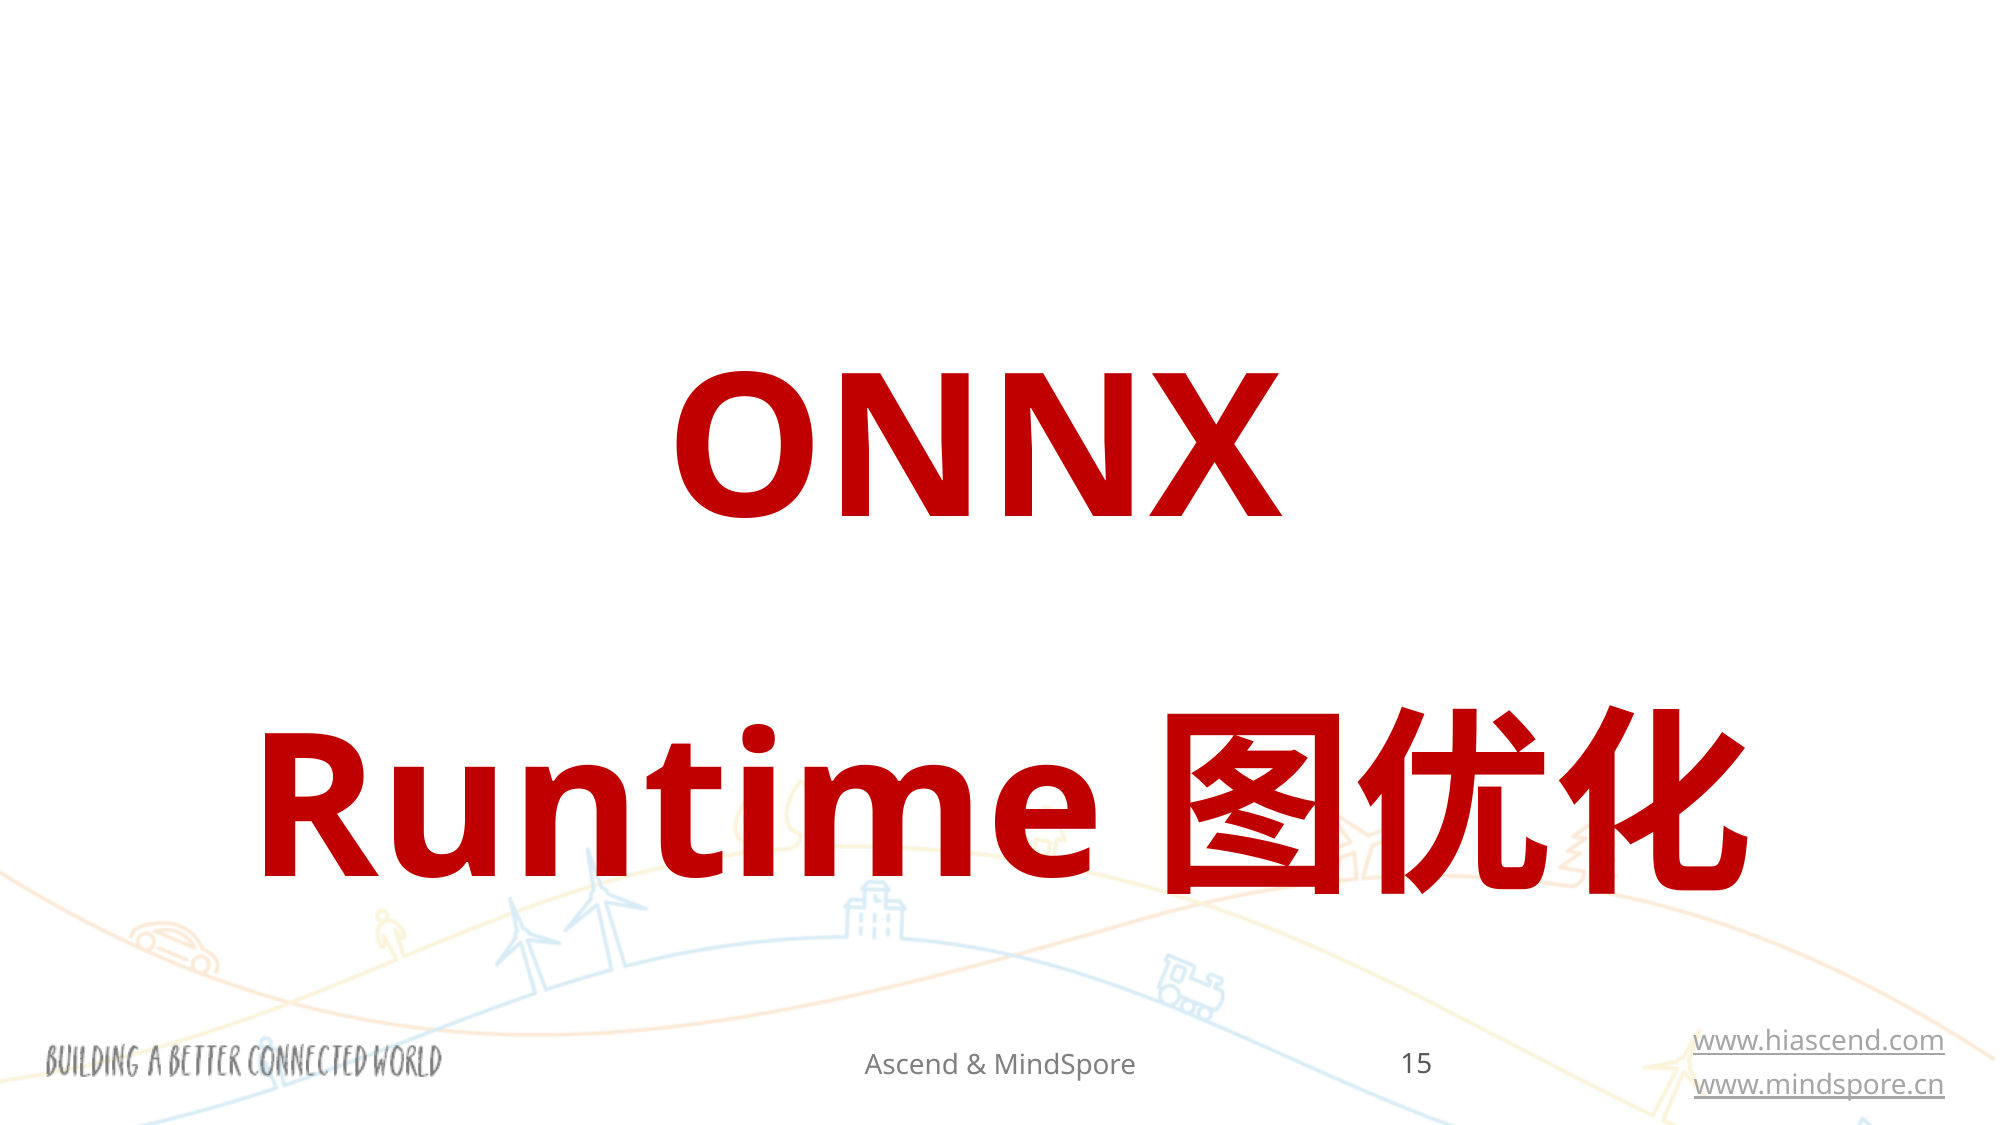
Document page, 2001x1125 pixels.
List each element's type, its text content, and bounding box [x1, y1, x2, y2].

text_box ONNX Runtime图优化 [101, 160, 1900, 953]
picture [23, 1023, 468, 1105]
